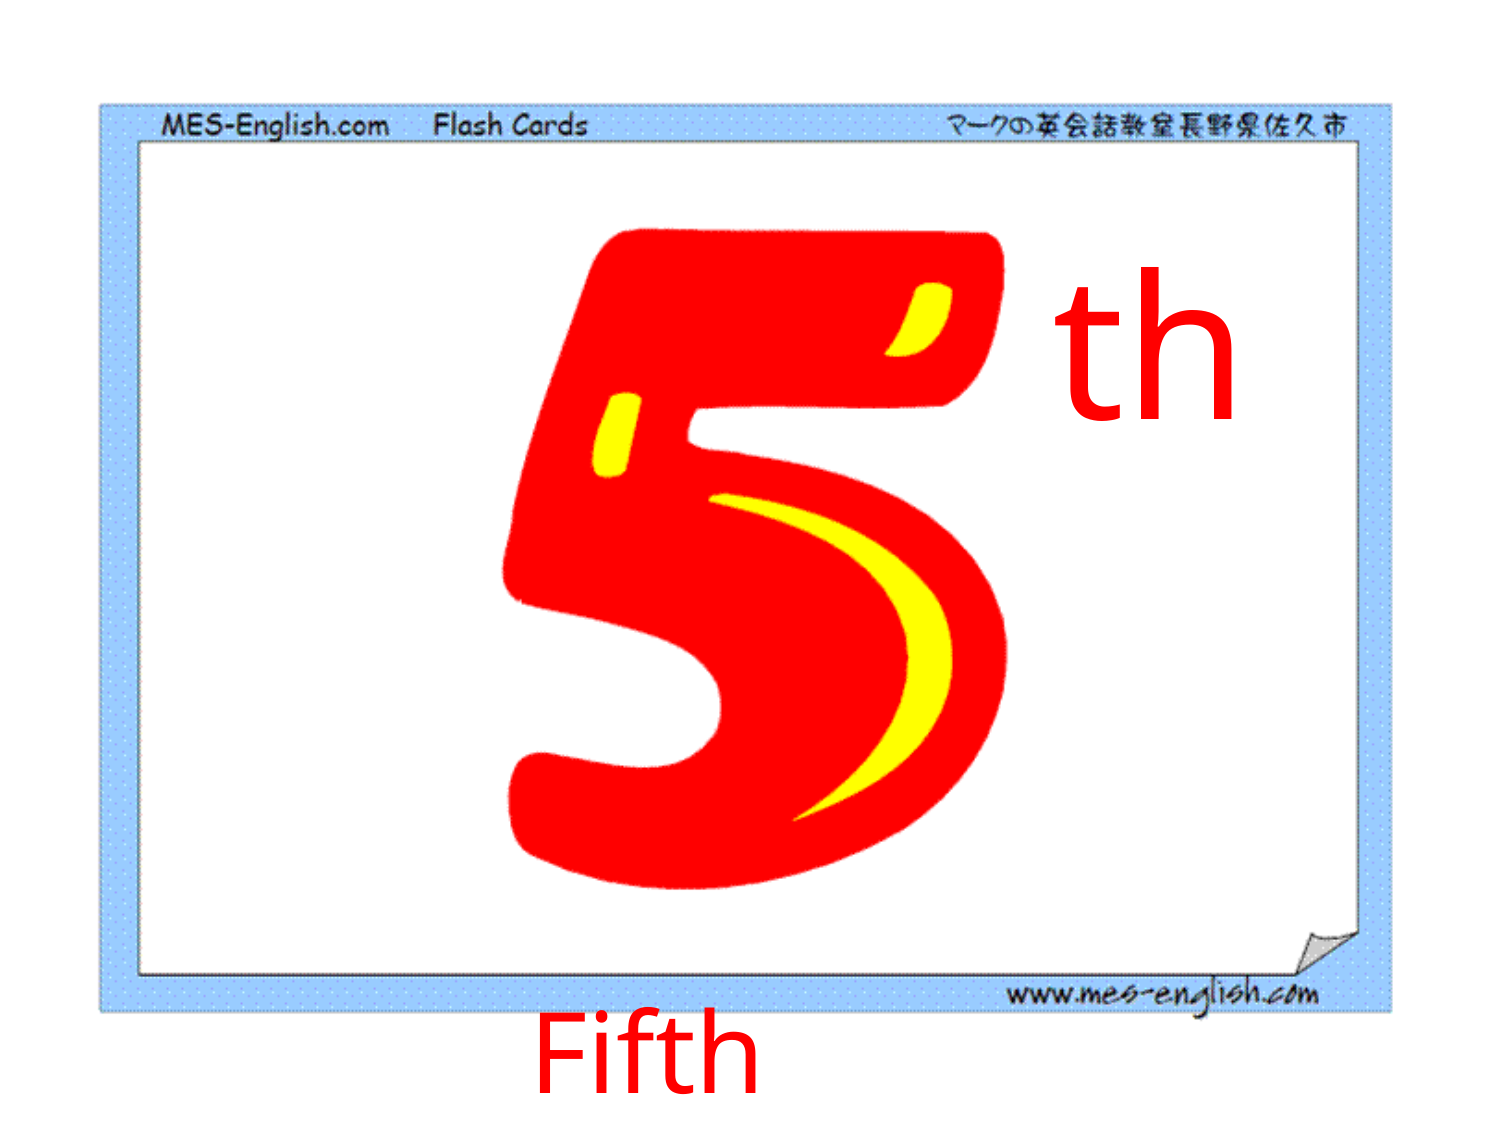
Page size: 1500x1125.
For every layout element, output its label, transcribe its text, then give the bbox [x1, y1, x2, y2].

text_box Fifth [287, 1037, 1038, 1124]
picture [95, 98, 1404, 1028]
